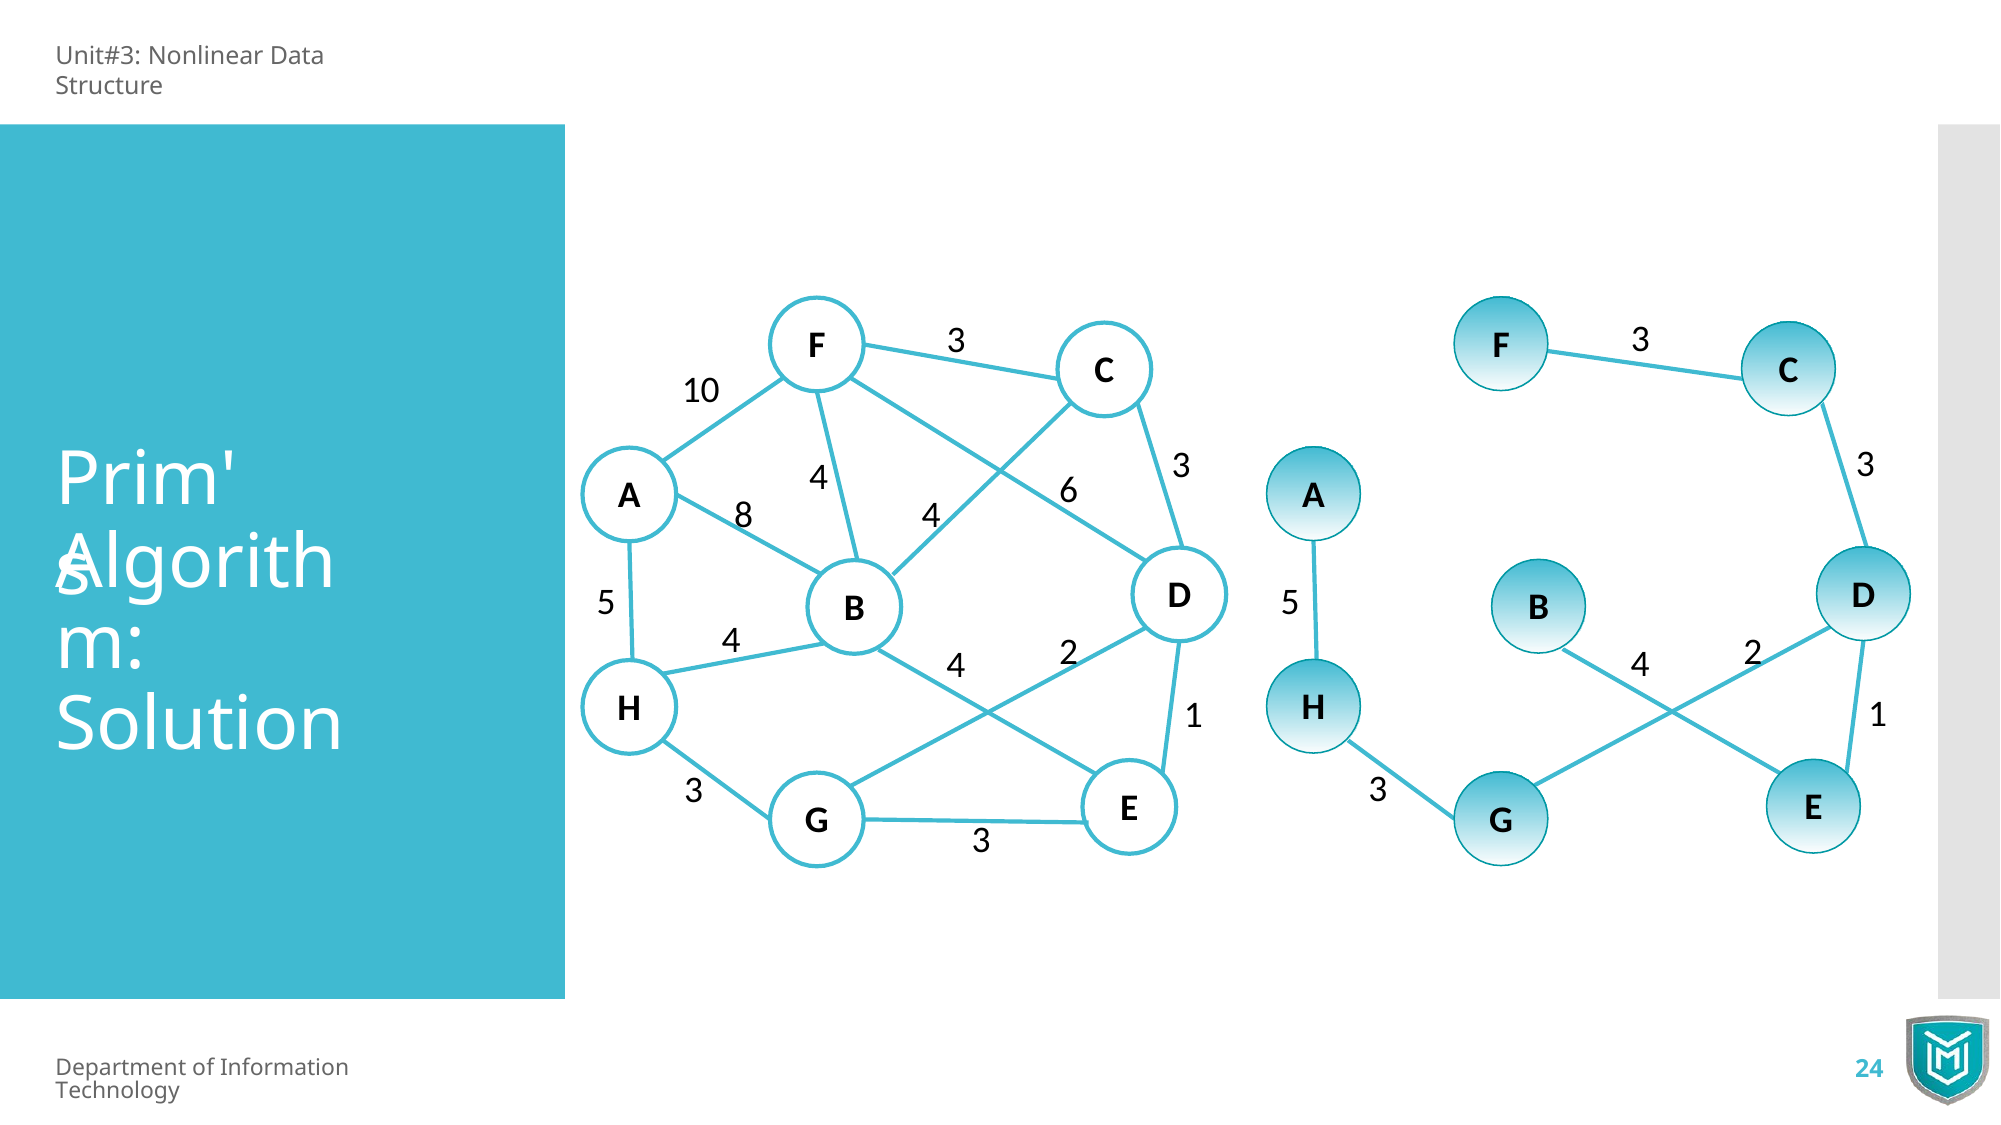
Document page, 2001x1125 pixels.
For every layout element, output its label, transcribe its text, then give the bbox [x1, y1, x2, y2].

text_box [1453, 295, 1549, 392]
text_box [1265, 658, 1362, 755]
text_box Prim's [53, 427, 250, 508]
footer Department of Information Technology [53, 1056, 428, 1125]
text_box 3 [1366, 762, 1390, 810]
text_box 4 [919, 487, 943, 535]
text_box A [615, 468, 643, 516]
text_box 2 [1741, 624, 1765, 672]
text_box 4 [1628, 637, 1652, 685]
text_box [1132, 547, 1227, 642]
text_box 3 [682, 762, 706, 810]
text_box 3 [1853, 437, 1877, 485]
text_box [807, 560, 902, 654]
text_box 4 [807, 450, 831, 498]
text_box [1490, 558, 1587, 655]
text_box 4 [719, 612, 743, 660]
text_box [1082, 760, 1177, 854]
text_box 1 [1866, 686, 1890, 734]
text_box [1057, 322, 1152, 417]
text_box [1765, 758, 1862, 855]
text_box Unit#3: Nonlinear Data Structure [53, 37, 399, 100]
slide_number 24 [1848, 1061, 1888, 1125]
text_box 4 [944, 637, 968, 685]
text_box 2 [1057, 625, 1081, 673]
text_box 5 [594, 575, 618, 623]
text_box 3 [944, 312, 968, 360]
text_box G [802, 793, 831, 841]
text_box 1 [1181, 687, 1206, 735]
text_box [769, 297, 864, 392]
text_box H [615, 680, 644, 728]
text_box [1265, 445, 1362, 542]
text_box Algorithm: Solution [53, 508, 393, 765]
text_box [1740, 320, 1837, 417]
text_box [582, 447, 677, 542]
text_box F [806, 318, 828, 366]
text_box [1453, 770, 1549, 867]
text_box 3 [1628, 312, 1652, 360]
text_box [1815, 545, 1912, 642]
text_box [770, 772, 864, 867]
text_box 6 [1057, 462, 1081, 510]
text_box 8 [732, 487, 756, 535]
text_box [582, 660, 677, 754]
text_box D [1165, 568, 1194, 616]
text_box 3 [969, 812, 993, 860]
text_box E [1118, 780, 1141, 828]
picture [1896, 995, 2000, 1125]
text_box B [841, 580, 867, 628]
text_box 10 [679, 362, 722, 410]
text_box 3 [1169, 437, 1193, 485]
text_box C [1092, 343, 1117, 391]
text_box 5 [1278, 574, 1302, 622]
